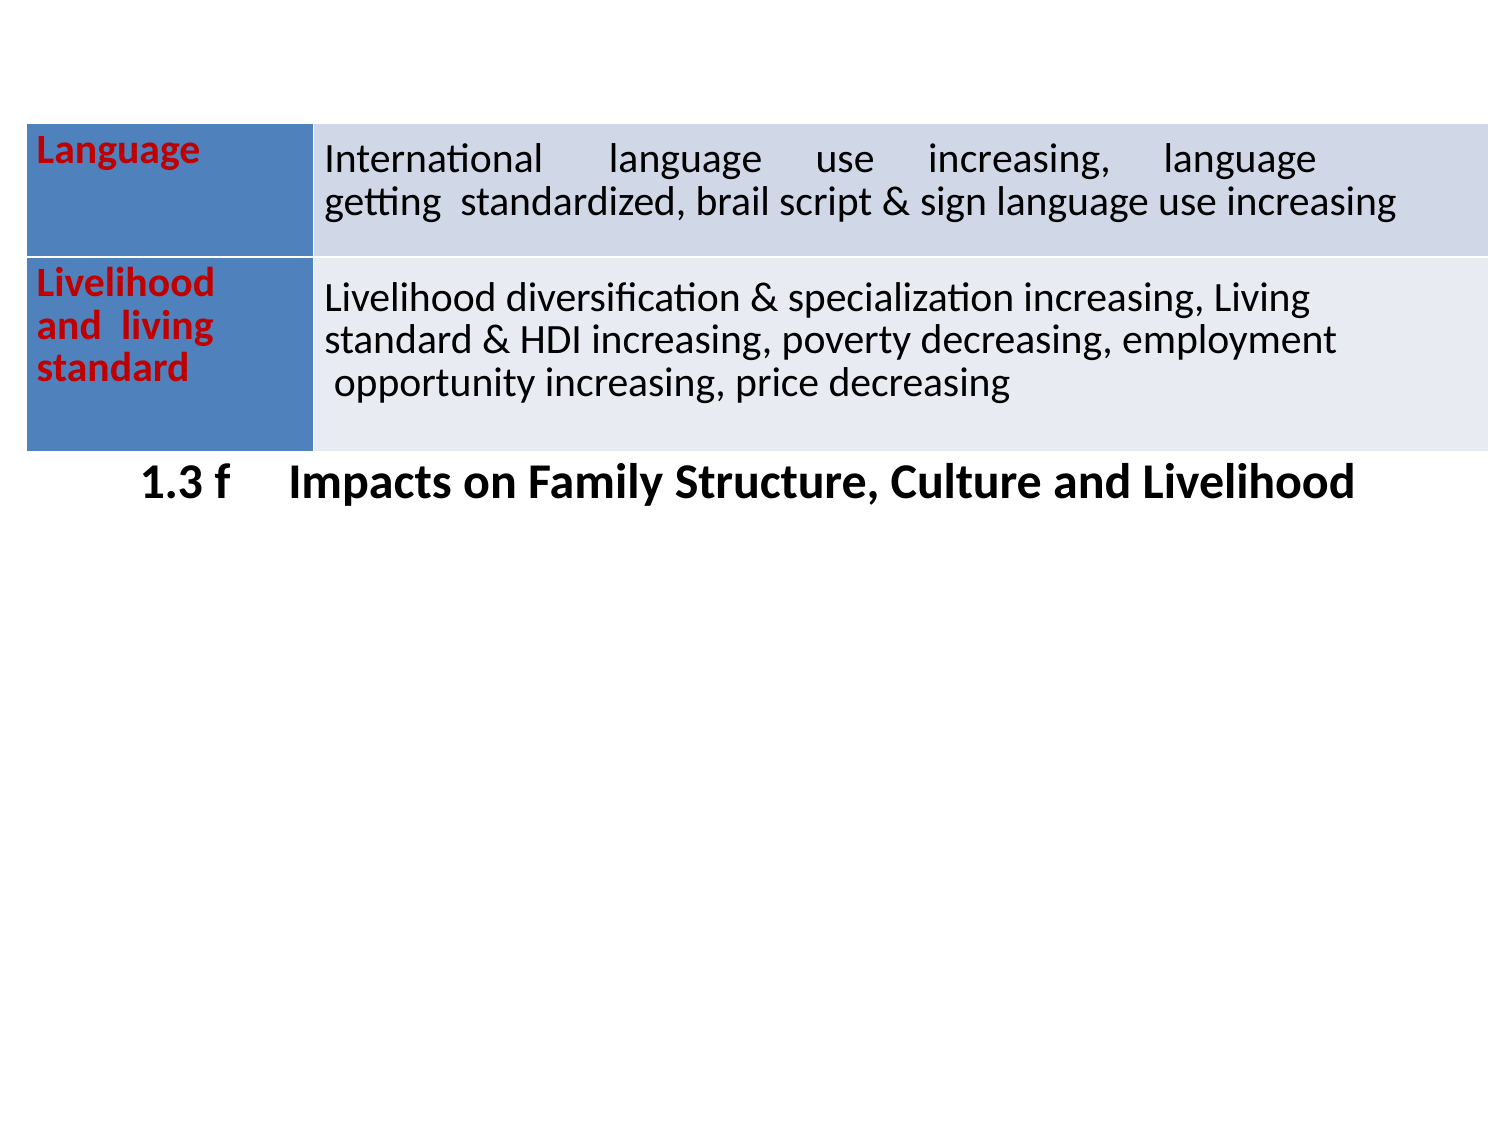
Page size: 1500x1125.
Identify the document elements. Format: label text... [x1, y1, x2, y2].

table_header International language use increasing, language getting standardized, brail script & sign language use increasing [314, 124, 1488, 256]
table_header Language [27, 124, 313, 256]
title Impacts on Family Structure, Culture and Livelihood [286, 451, 1364, 637]
text_box 1.3 f [137, 451, 233, 509]
table_cell Livelihood diversification & specialization increasing, Living standard & HDI increasing, poverty decreasing, employment opportunity increasing, price decreasing [314, 258, 1488, 451]
table_cell Livelihood and living standard [27, 258, 313, 451]
